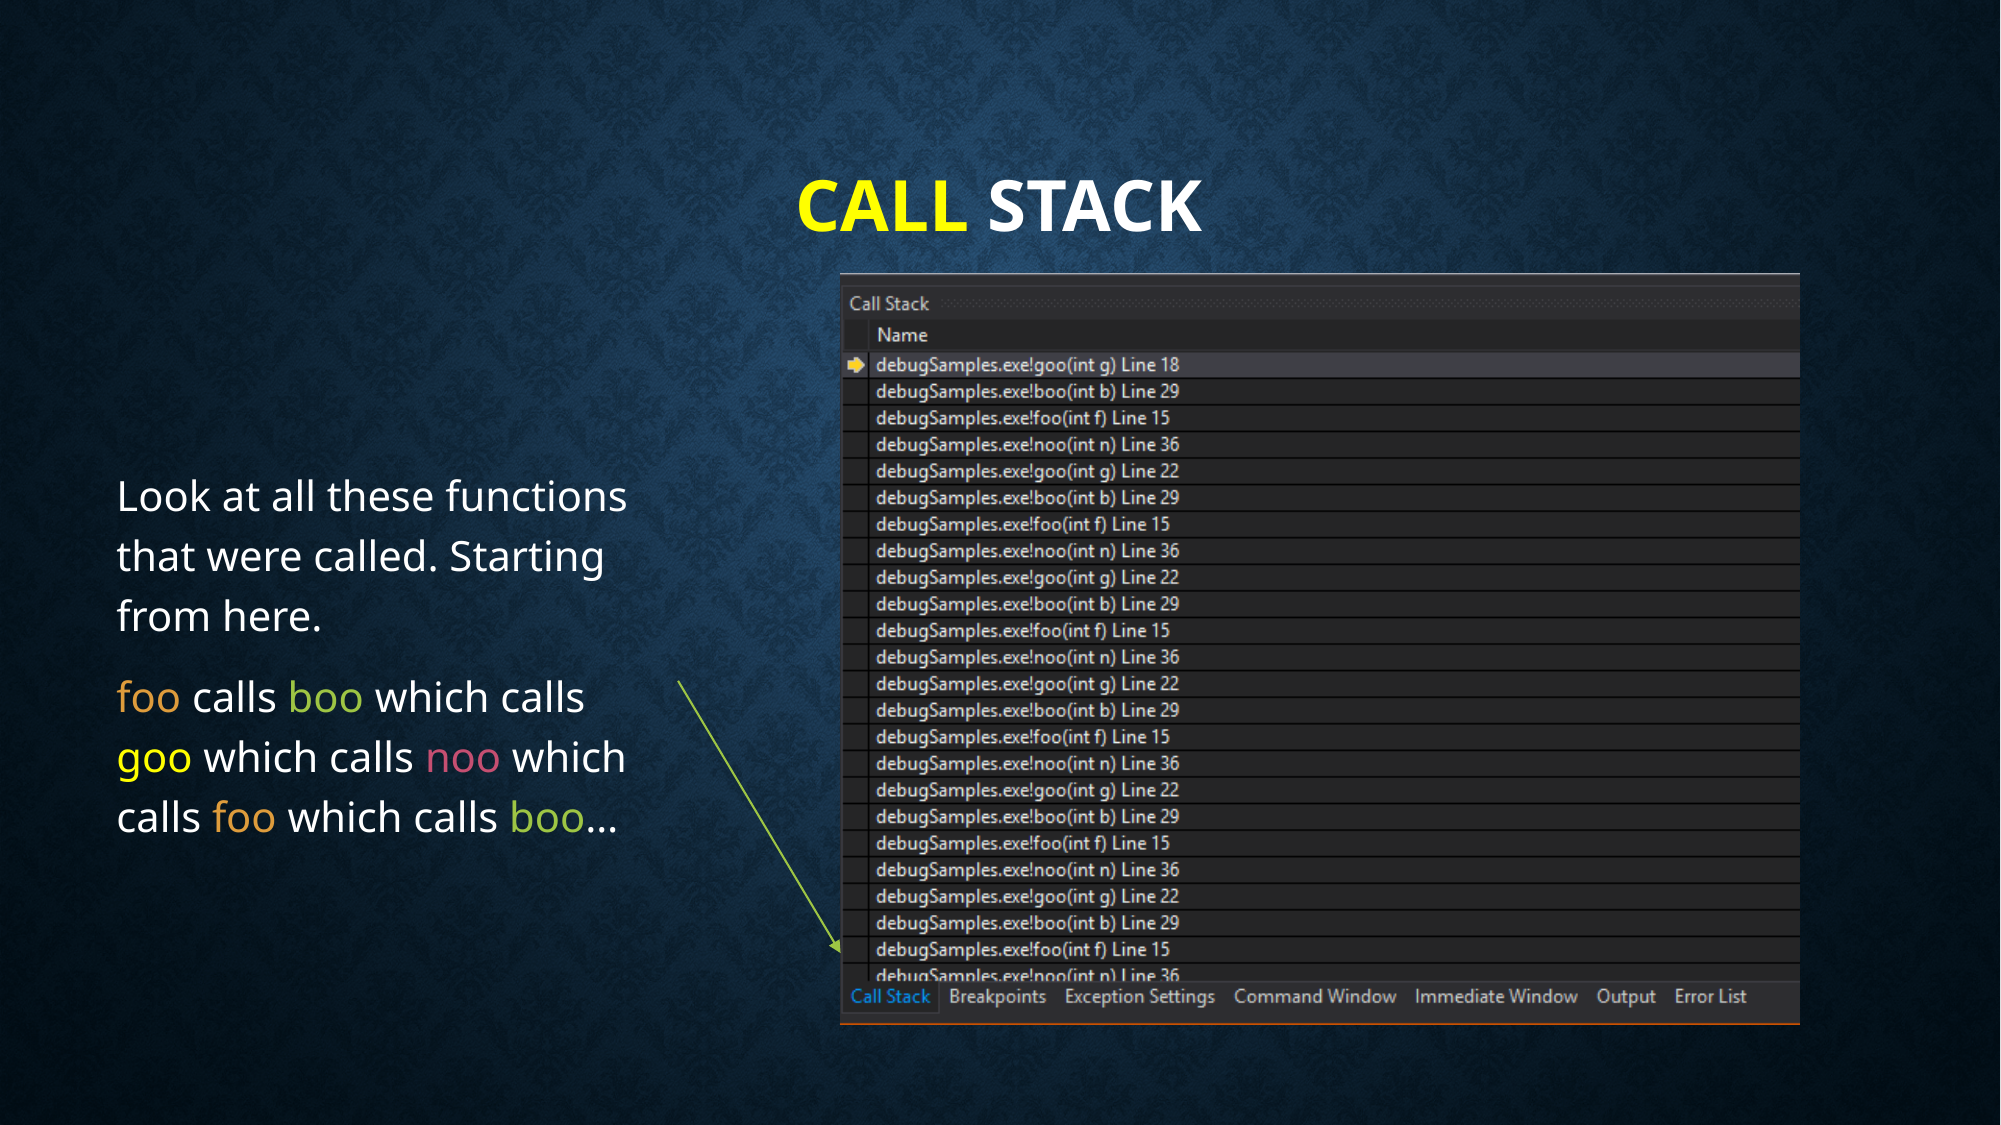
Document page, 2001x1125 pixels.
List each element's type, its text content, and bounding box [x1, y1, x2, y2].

picture [840, 272, 1801, 1026]
title Call Stack [149, 99, 1849, 318]
list Look at all these functions that were called. Starting from here. foo calls boo which calls goo which calls noo which calls foo which calls boo… [101, 452, 679, 910]
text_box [677, 680, 842, 954]
